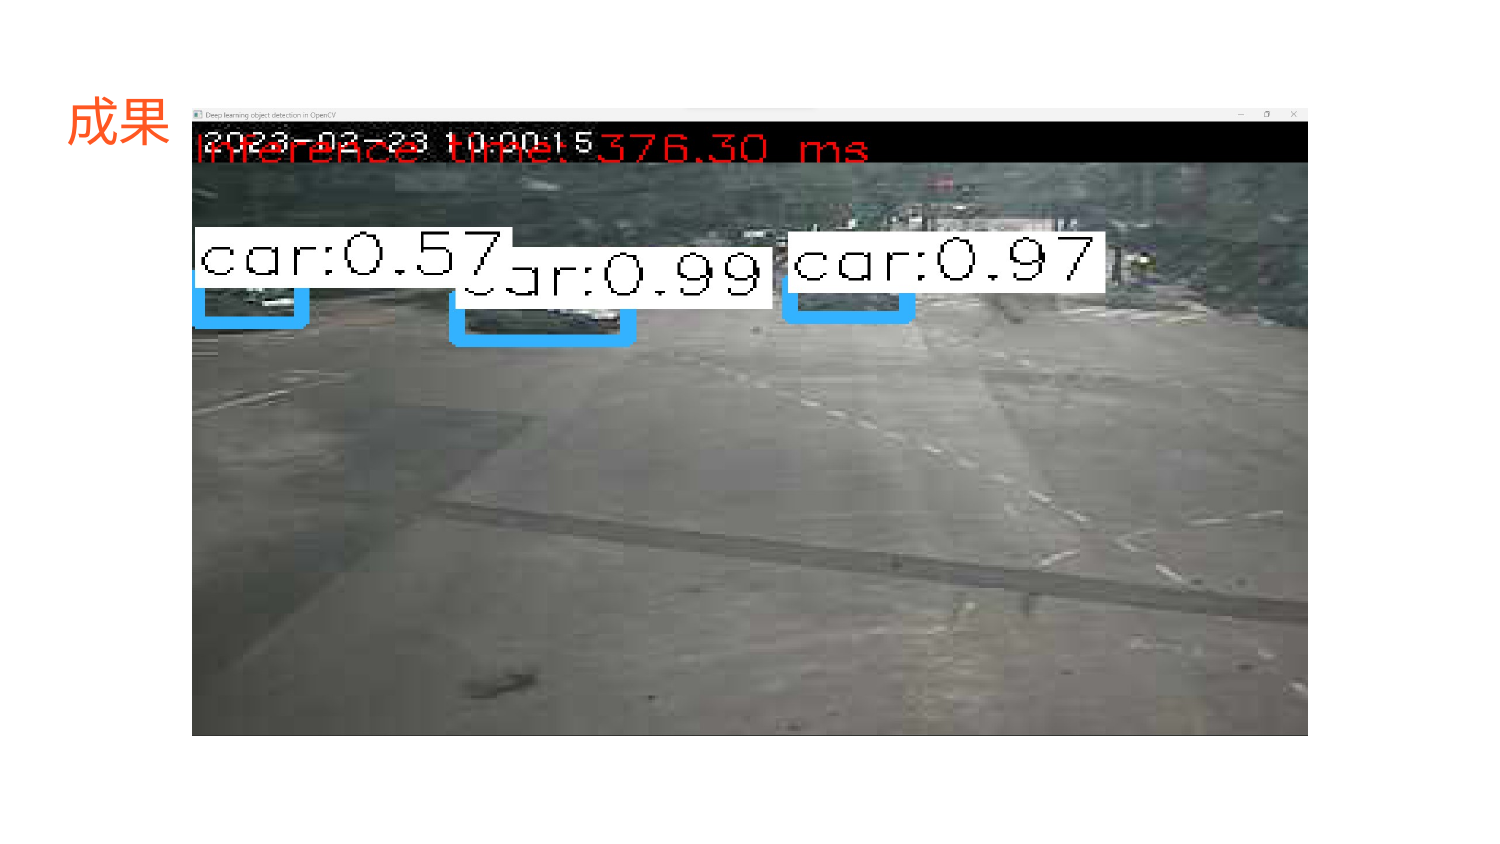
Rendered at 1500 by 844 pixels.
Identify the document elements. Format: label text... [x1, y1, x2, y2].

title 成果 [51, 72, 1449, 167]
picture [192, 108, 1308, 736]
